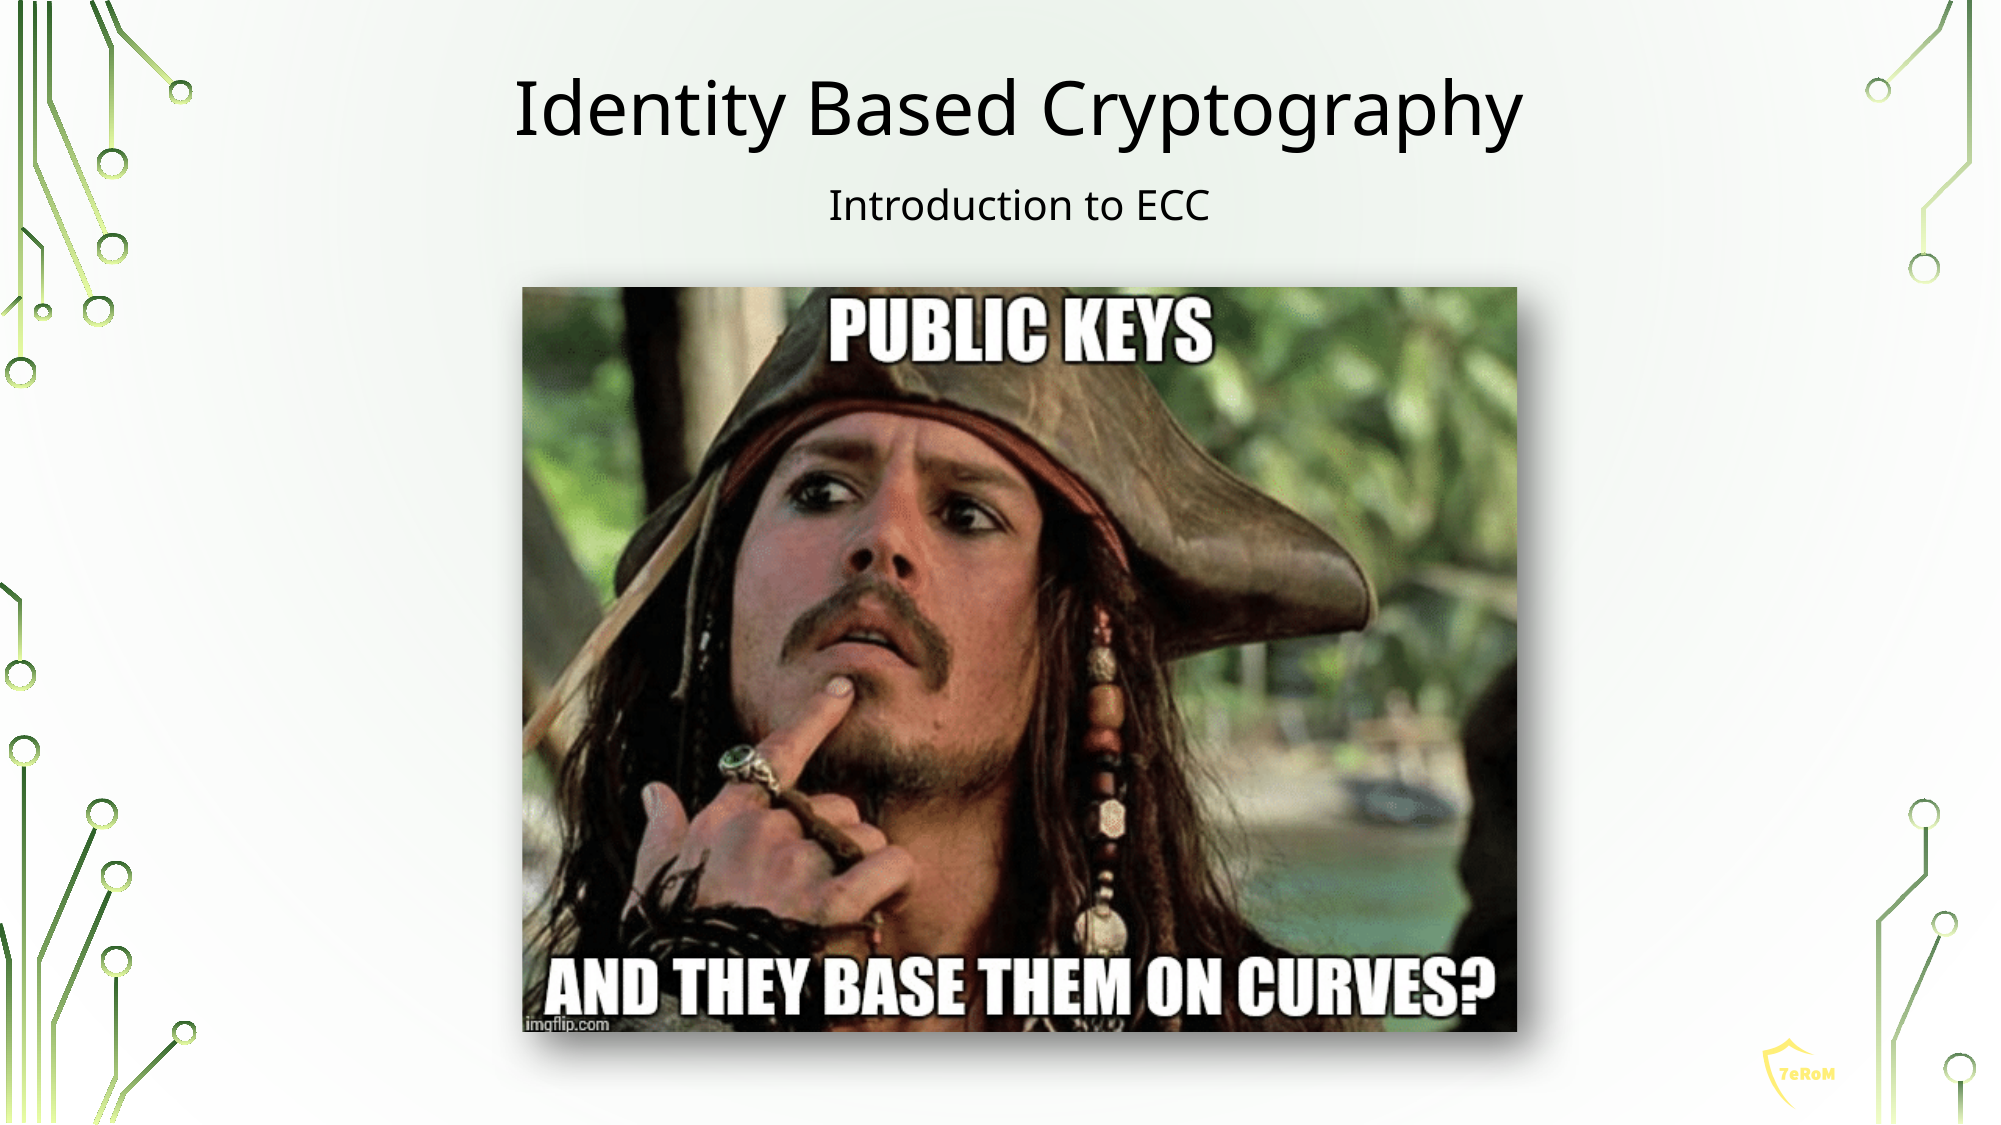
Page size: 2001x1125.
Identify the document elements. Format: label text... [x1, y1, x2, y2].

picture [1748, 1025, 1849, 1125]
picture [522, 287, 1518, 1032]
text_box Identity Based Cryptography [207, 41, 1833, 161]
text_box Introduction to ECC [207, 161, 1833, 253]
